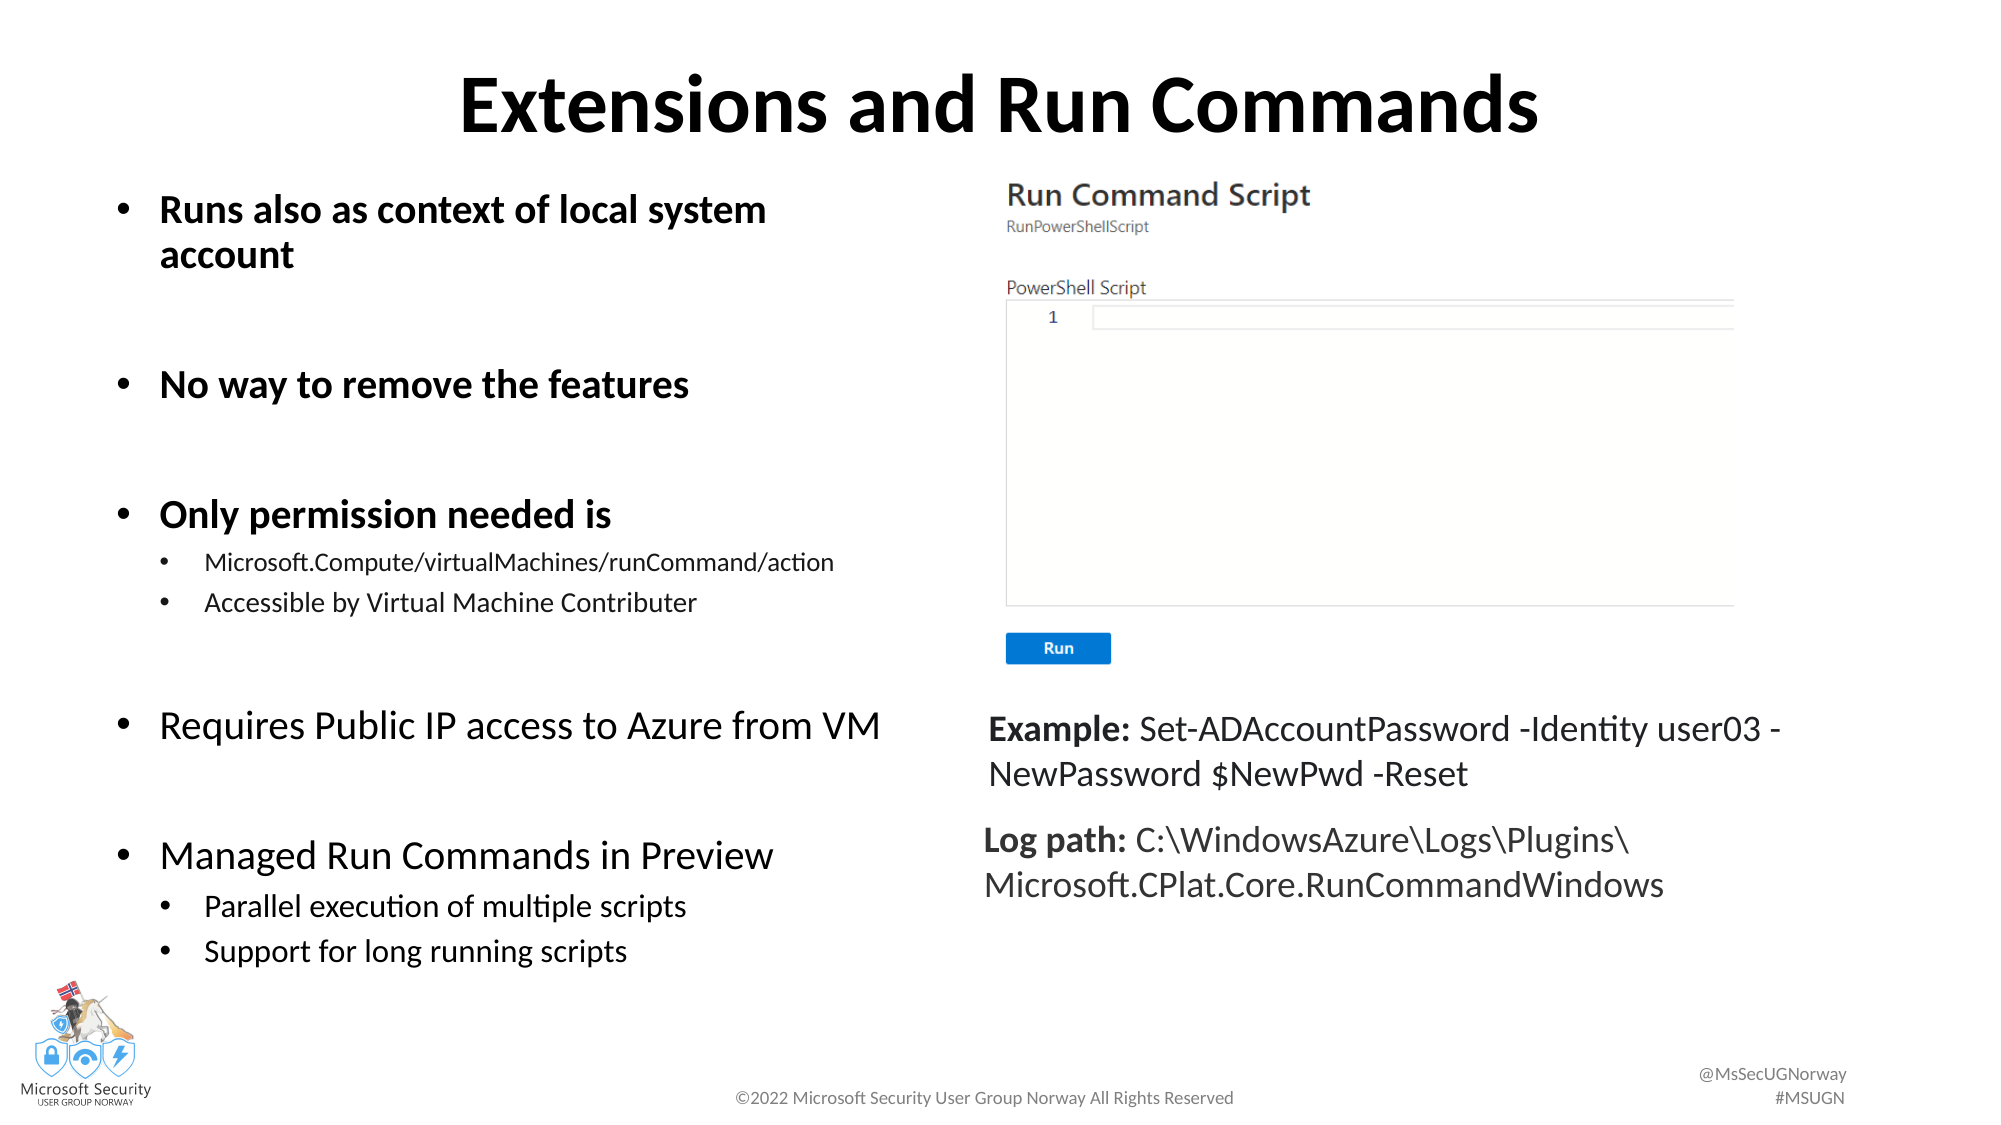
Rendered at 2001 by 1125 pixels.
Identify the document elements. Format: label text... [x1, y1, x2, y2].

picture [987, 172, 1734, 715]
text_box Extensions and Run Commands [444, 41, 2000, 157]
list Runs also as context of local system account No way to remove the features Only permission needed is Microsoft.Compute/virtualMachines/runCommand/action Accessible by Virtual Machine Contributer Requires Public IP access to Azure from VM Managed Run Commands in Preview Parallel execution of multiple scripts Support for long running scripts [104, 175, 903, 998]
text_box Log path: C:\WindowsAzure\Logs\Plugins\Microsoft.CPlat.Core.RunCommandWindows [969, 807, 1970, 913]
text_box Example: Set-ADAccountPassword -Identity user03 -NewPassword $NewPwd -Reset [973, 696, 1974, 801]
